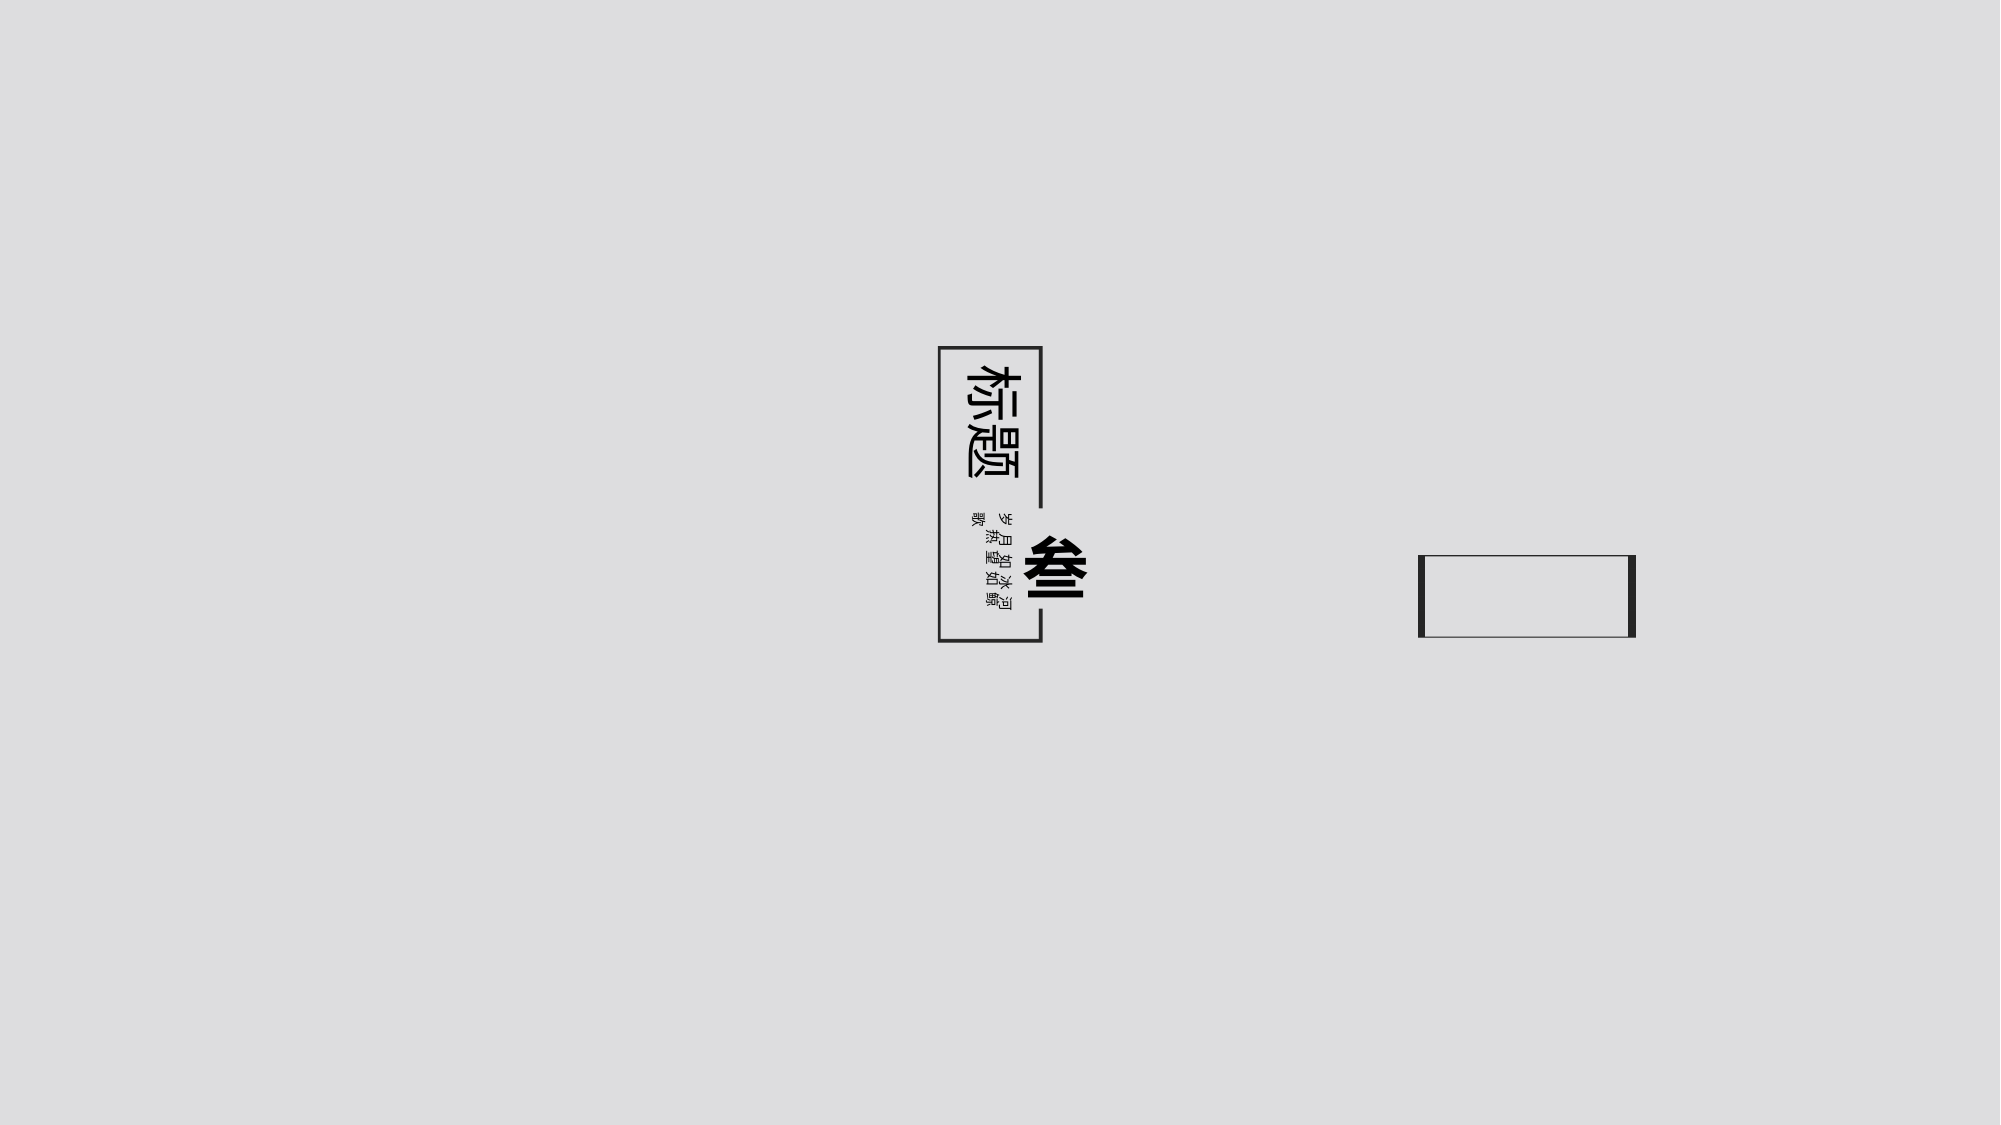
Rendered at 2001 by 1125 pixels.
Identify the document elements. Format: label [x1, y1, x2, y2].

picture [1418, 555, 1639, 638]
text_box [937, 344, 1105, 644]
